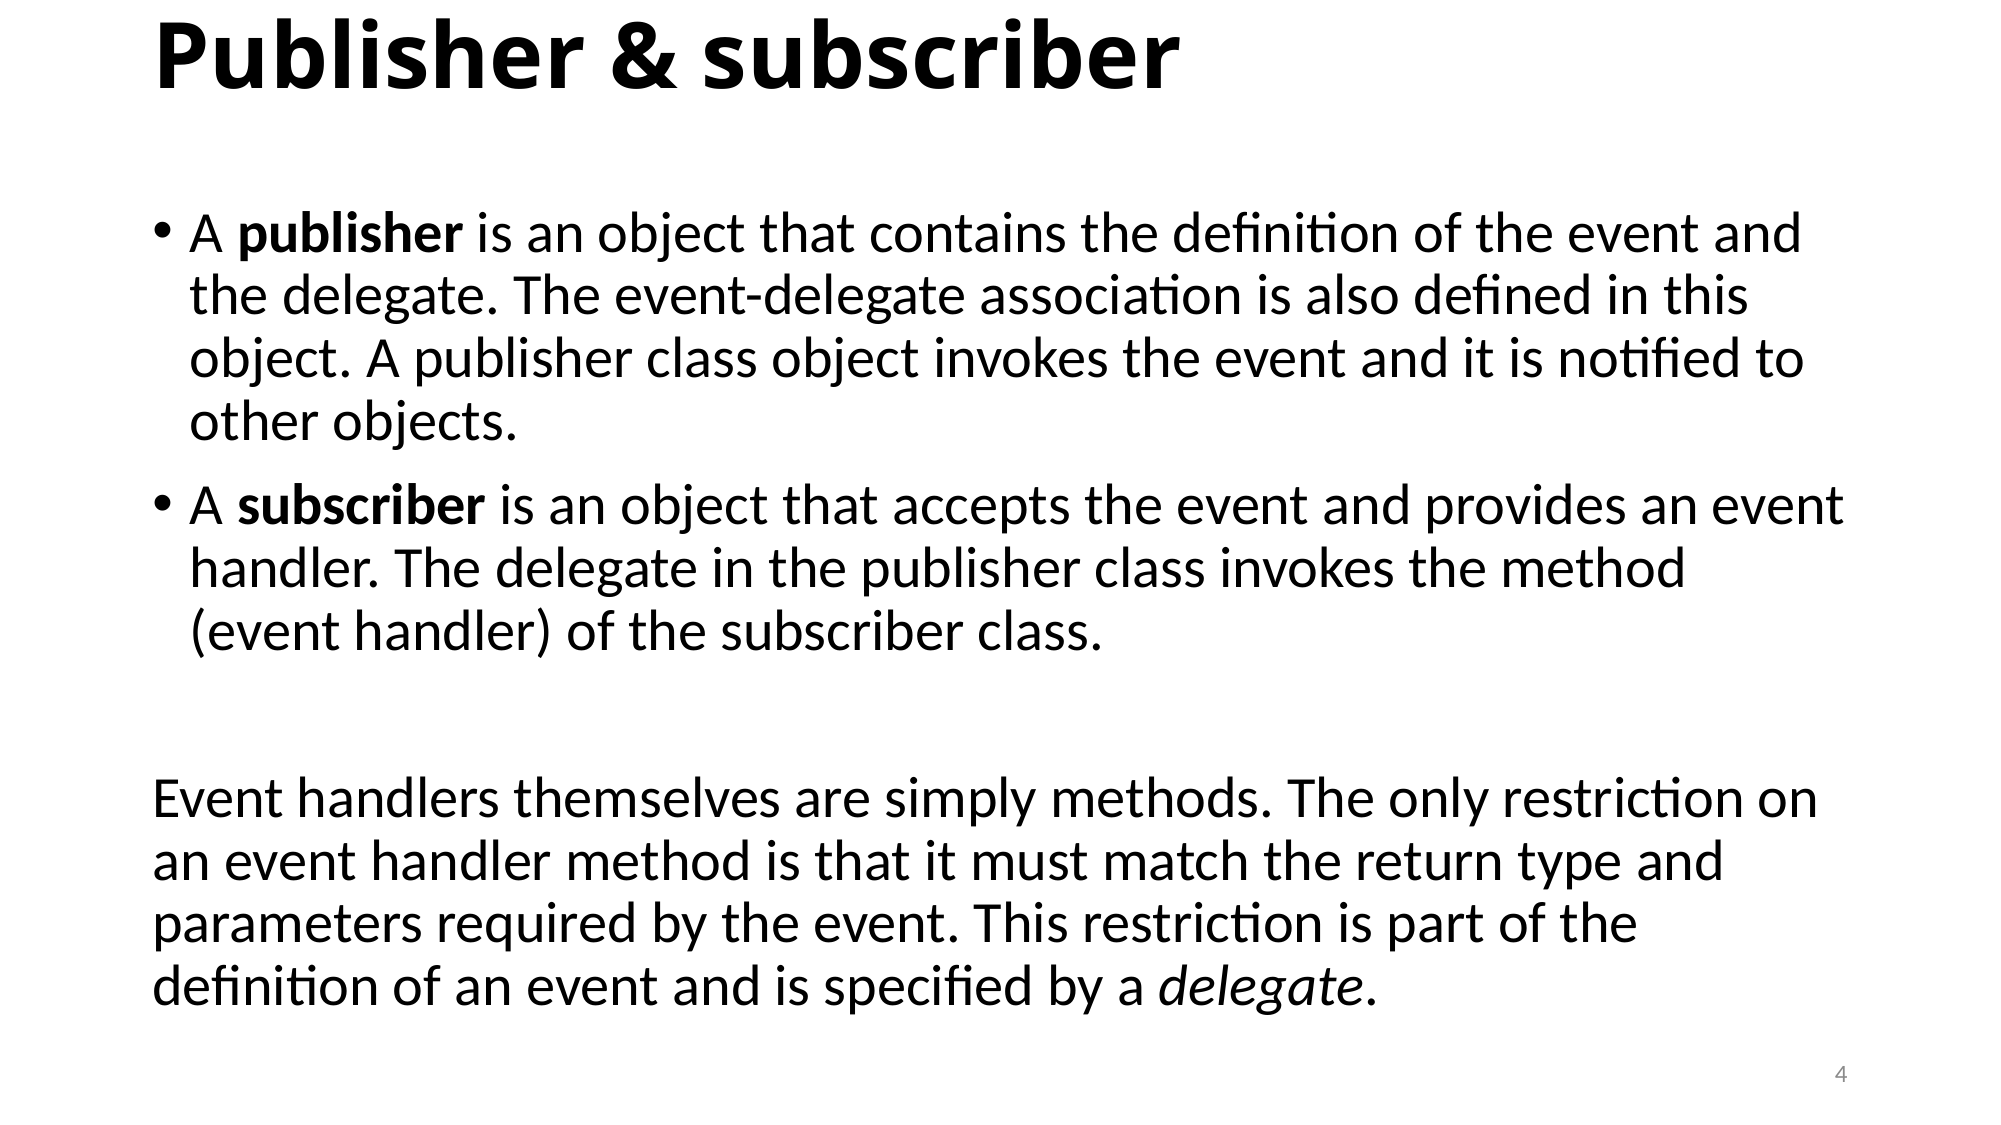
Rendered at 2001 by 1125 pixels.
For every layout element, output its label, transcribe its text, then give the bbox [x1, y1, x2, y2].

slide_number 4 [1412, 1042, 1863, 1103]
title Publisher & subscriber [137, 0, 1863, 119]
list A publisher is an object that contains the definition of the event and the delegate. The event-delegate association is also defined in this object. A publisher class object invokes the event and it is notified to other objects. A subscriber is an object that accepts the event and provides an event handler. The delegate in the publisher class invokes the method (event handler) of the subscriber class. Event handlers themselves are simply methods. The only restriction on an event handler method is that it must match the return type and parameters required by the event. This restriction is part of the definition of an event and is specified by a delegate. [137, 194, 1863, 1125]
